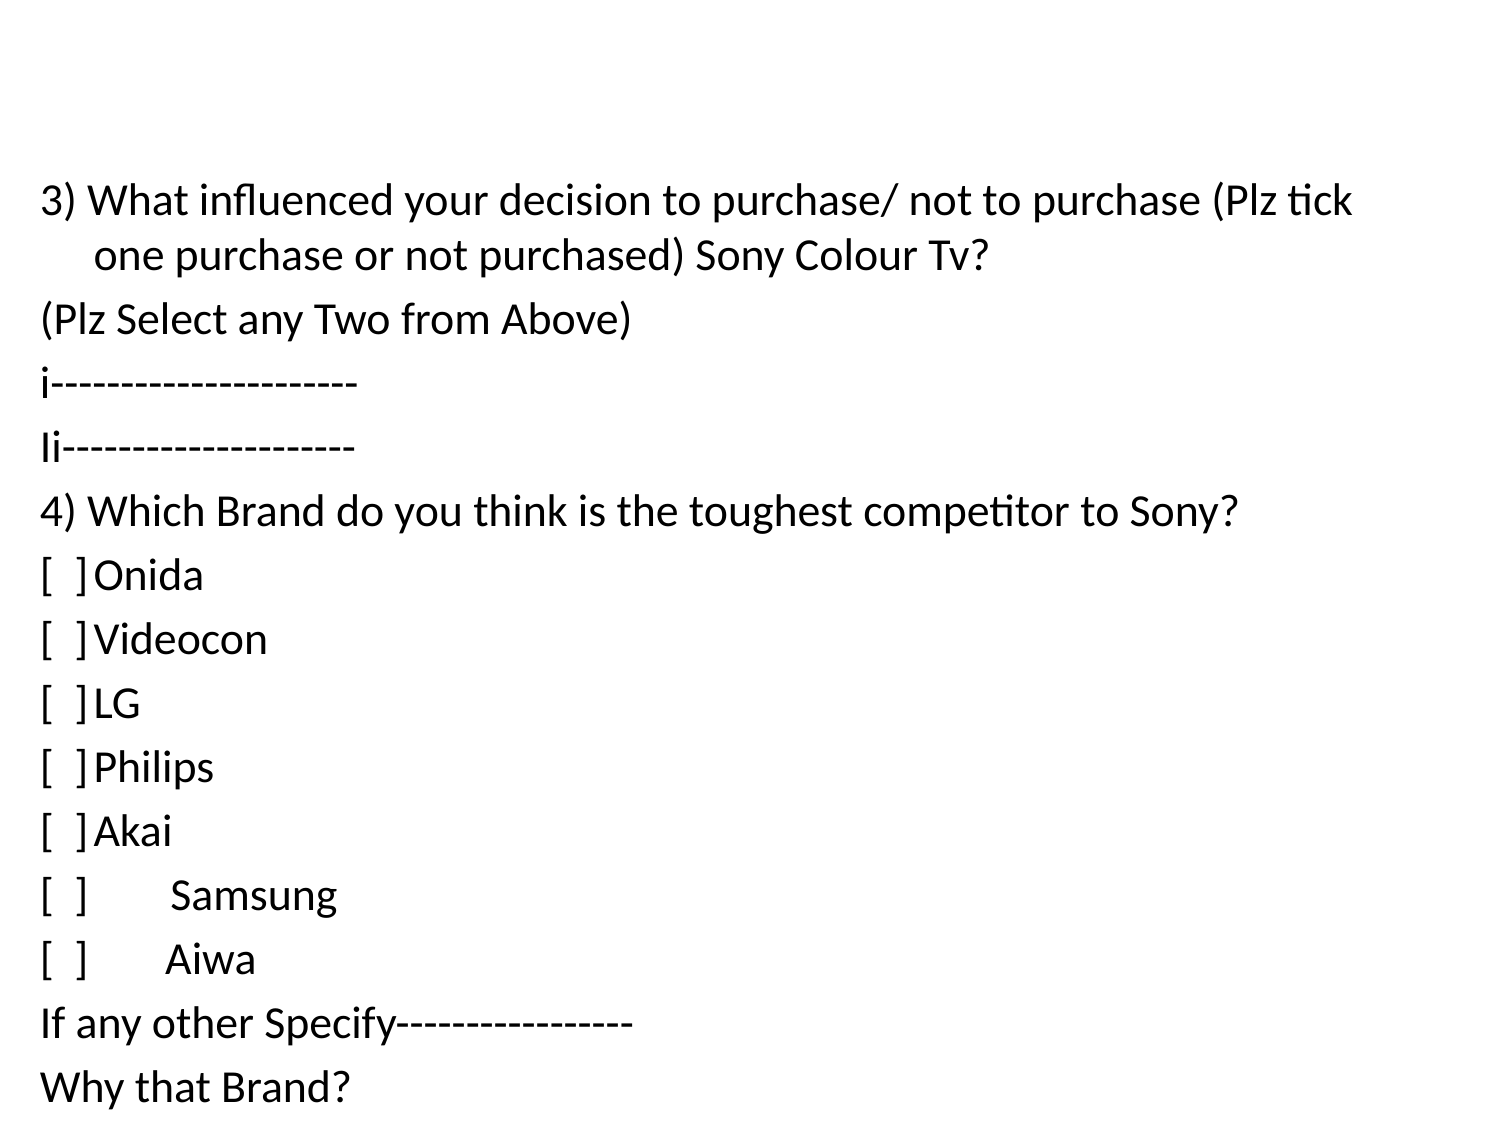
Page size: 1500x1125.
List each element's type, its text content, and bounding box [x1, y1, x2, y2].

list 3) What influenced your decision to purchase/ not to purchase (Plz tick one purchase or not purchased) Sony Colour Tv? (Plz Select any Two from Above) i---------------------- Ii--------------------- 4) Which Brand do you think is the toughest competitor to Sony? [ ] Onida [ ] Videocon [ ] LG [ ] Philips [ ] Akai [ ] Samsung [ ] Aiwa If any other Specify----------------- Why that Brand? [24, 162, 1425, 1125]
